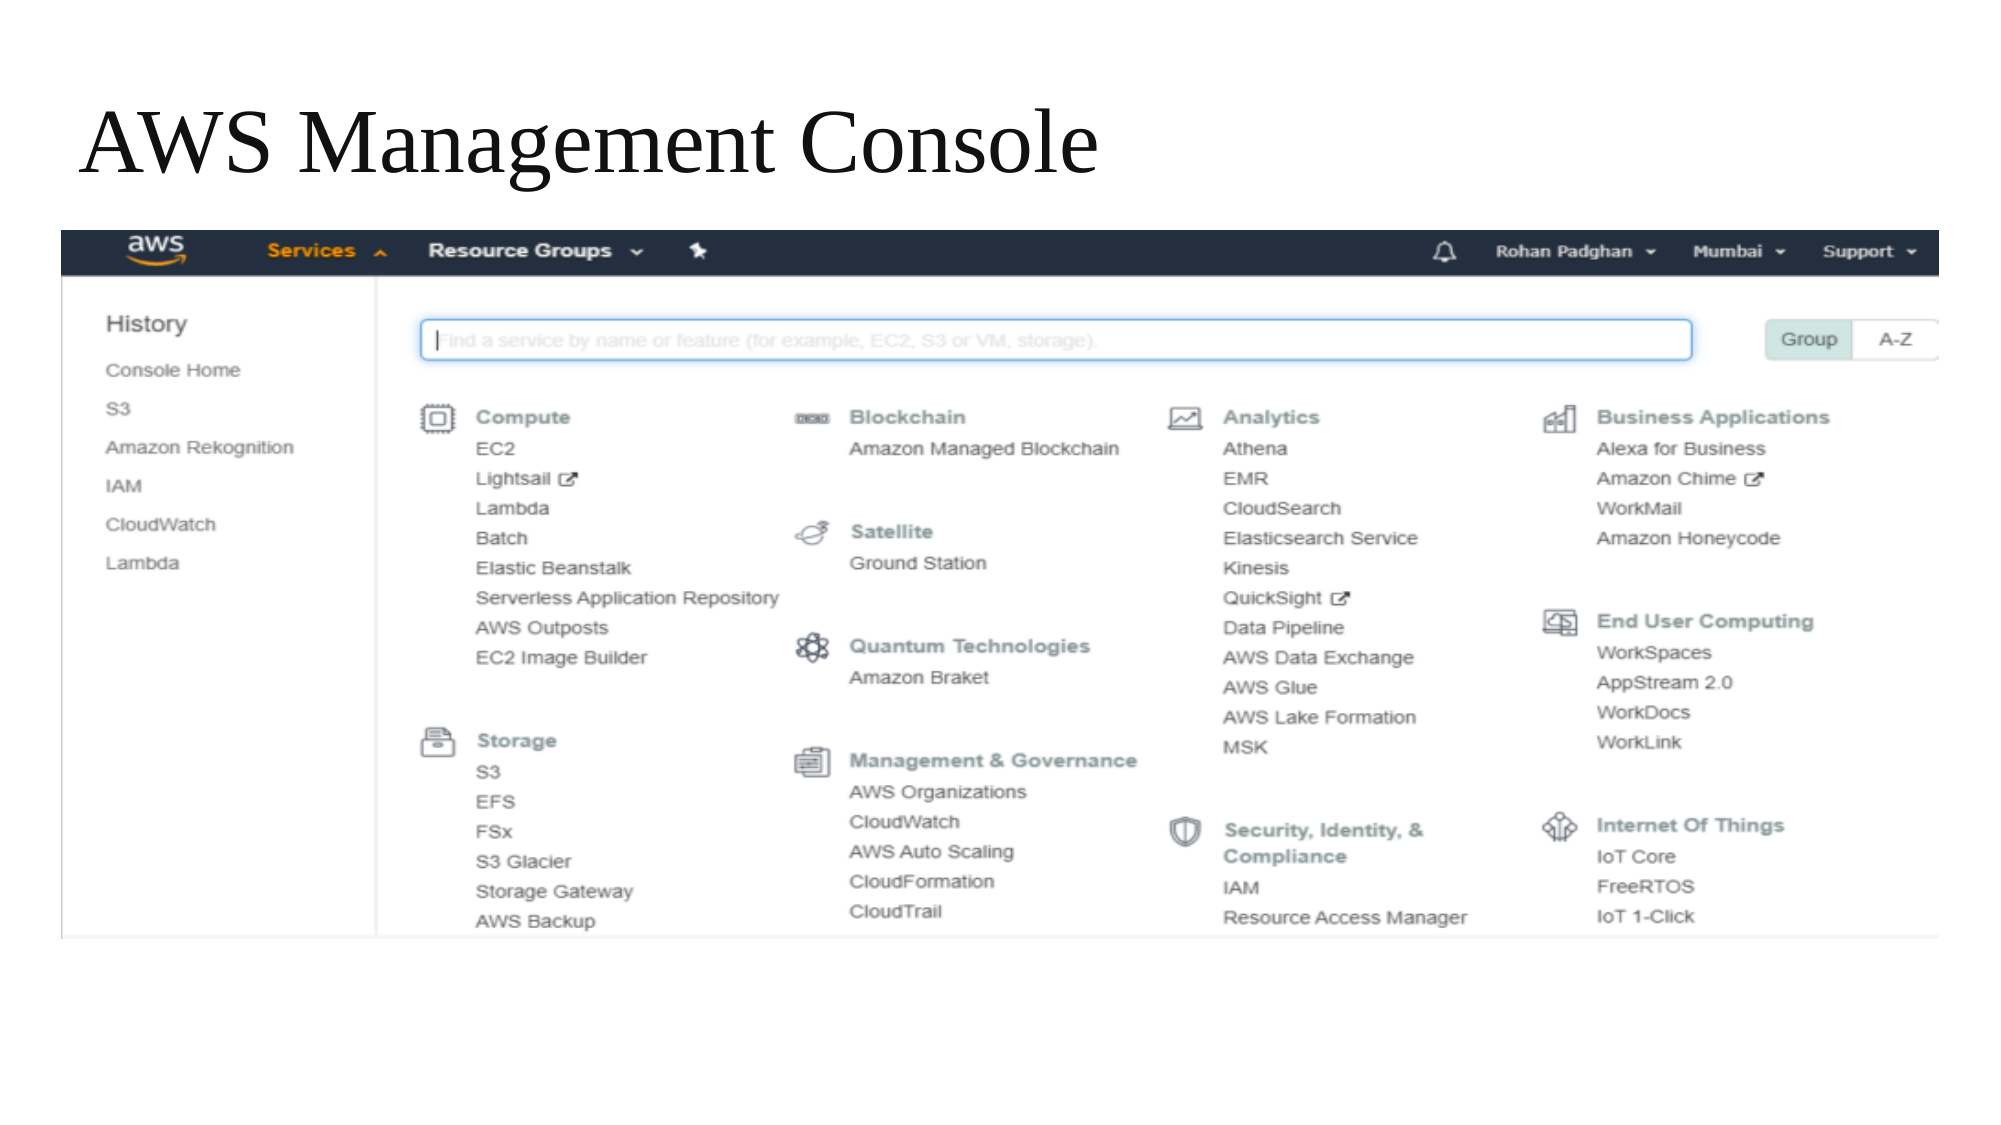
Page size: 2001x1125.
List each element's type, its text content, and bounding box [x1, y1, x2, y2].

title AWS Management Console [63, 30, 1846, 198]
picture [61, 230, 1939, 939]
